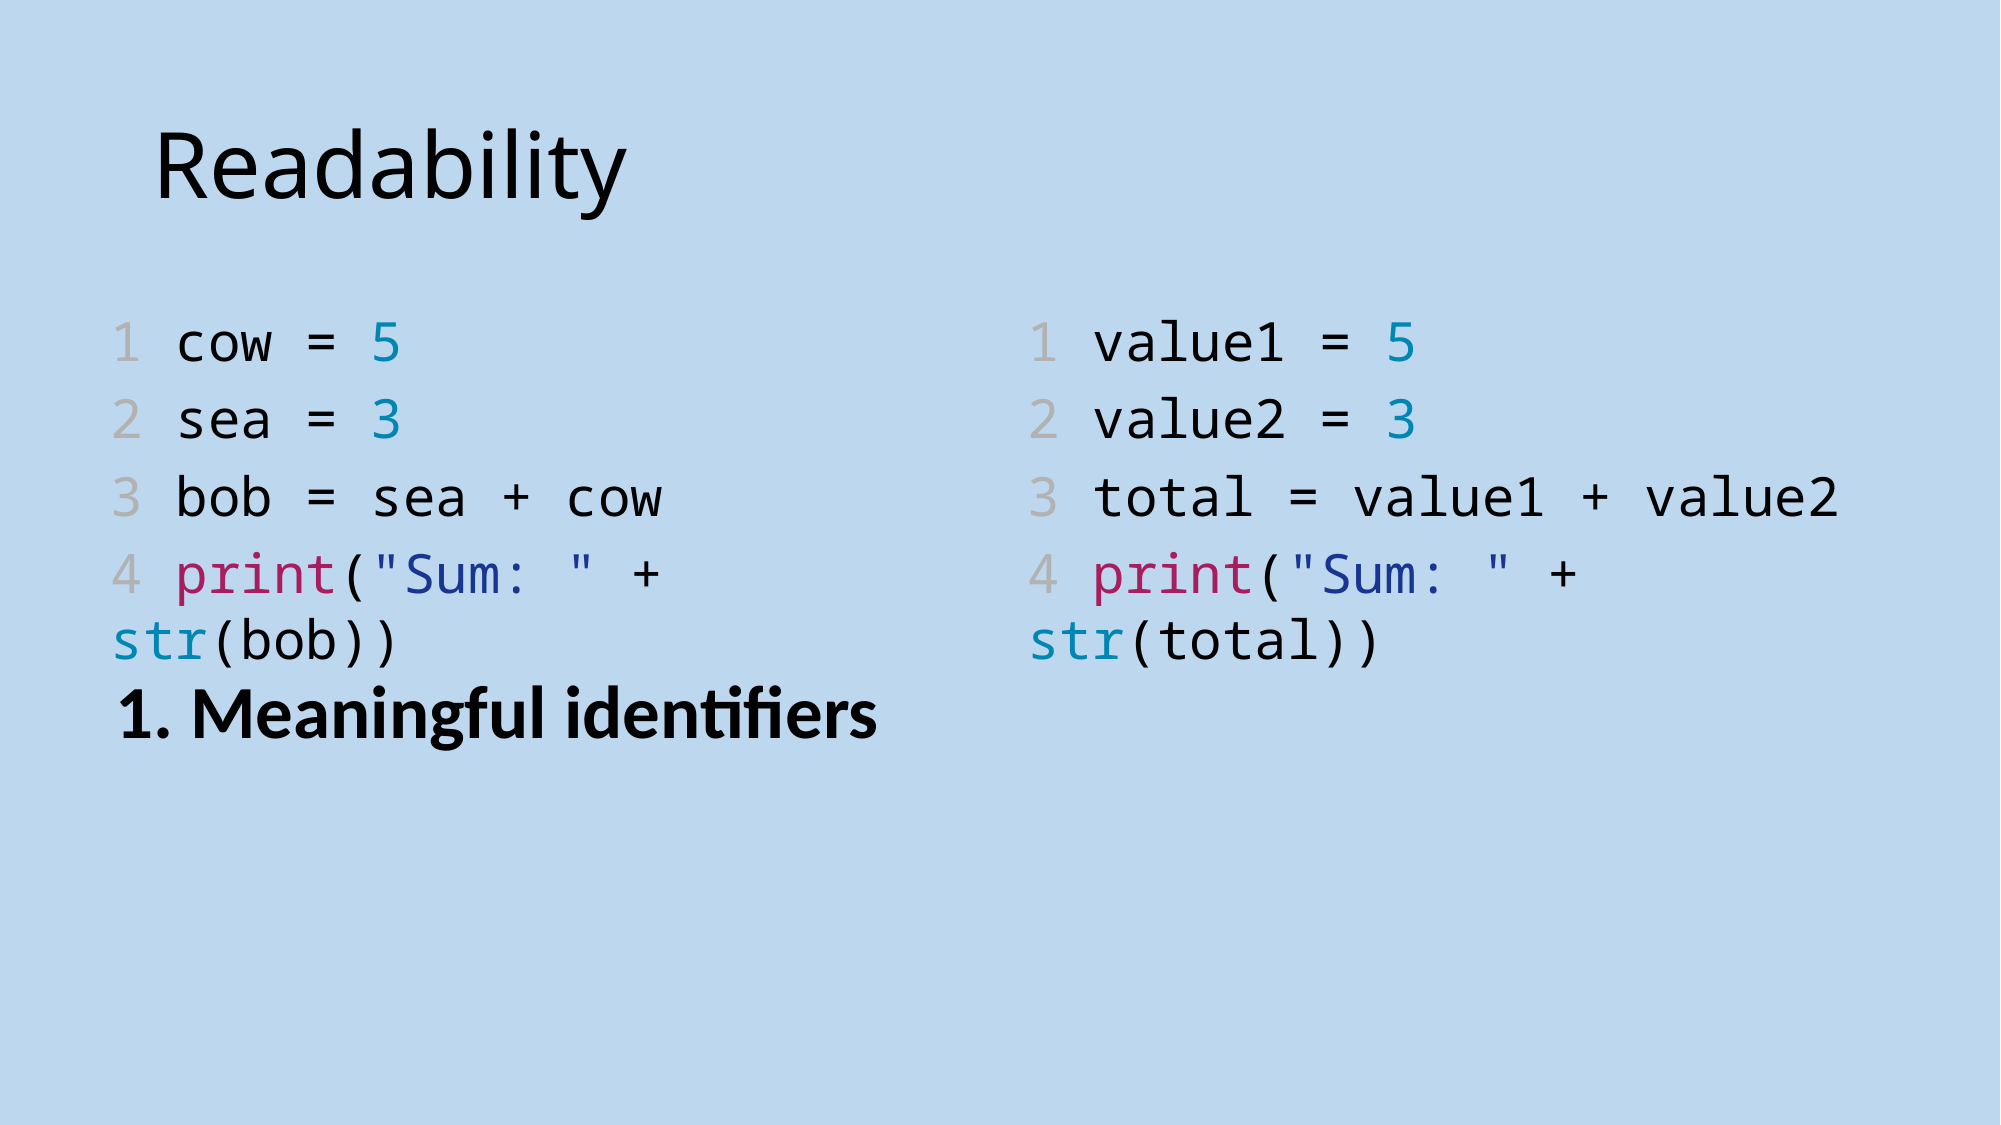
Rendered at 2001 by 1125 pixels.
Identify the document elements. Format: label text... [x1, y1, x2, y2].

title Readability [137, 59, 1863, 278]
list 1 value1 = 5 2 value2 = 3 3 total = value1 + value2 4 print("Sum: " + str(total)) [1012, 299, 1905, 1014]
text_box 1. Meaningful identifiers [100, 656, 895, 762]
list 1 cow = 5 2 sea = 3 3 bob = sea + cow 4 print("Sum: " + str(bob)) [95, 299, 988, 1014]
